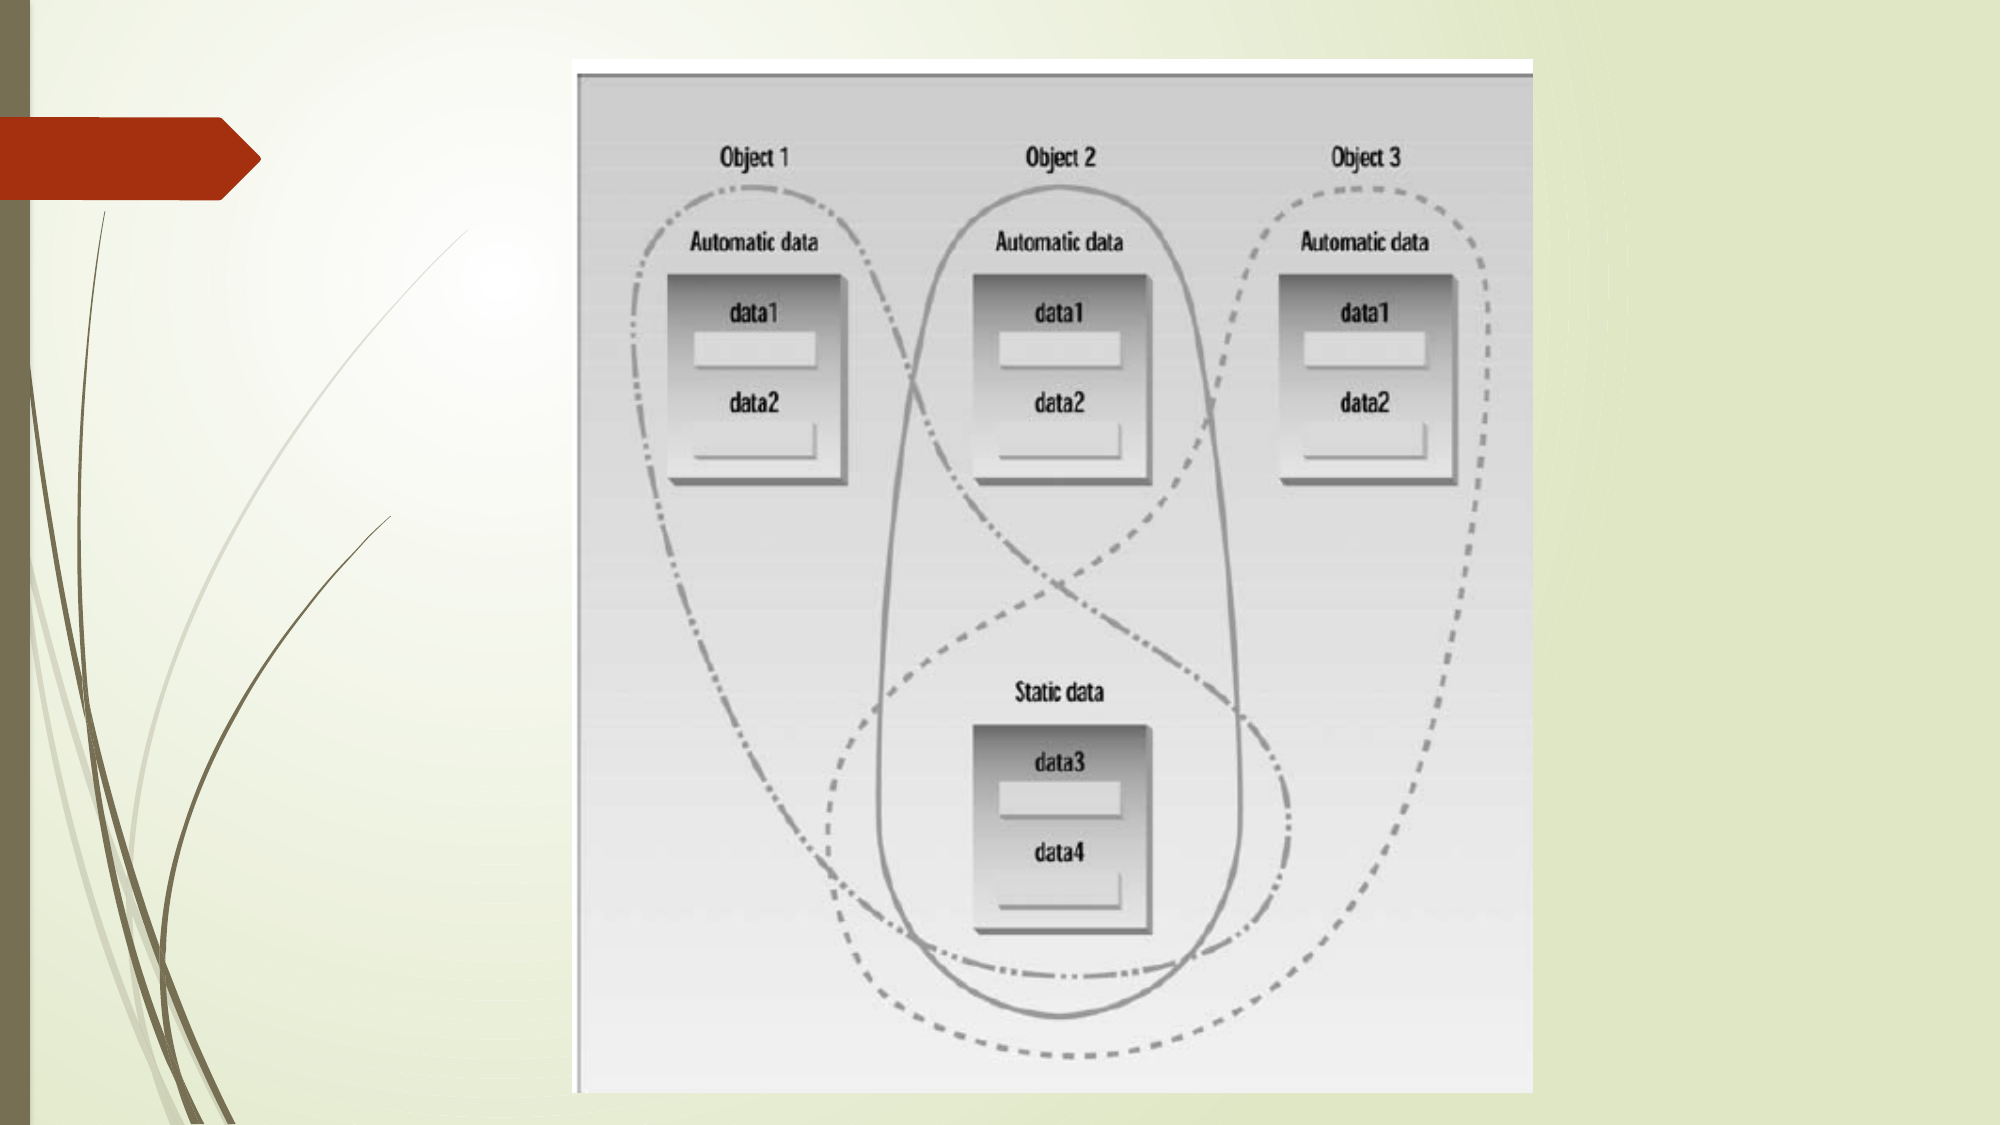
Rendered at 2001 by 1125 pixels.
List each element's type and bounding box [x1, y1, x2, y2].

list [572, 59, 1533, 1093]
